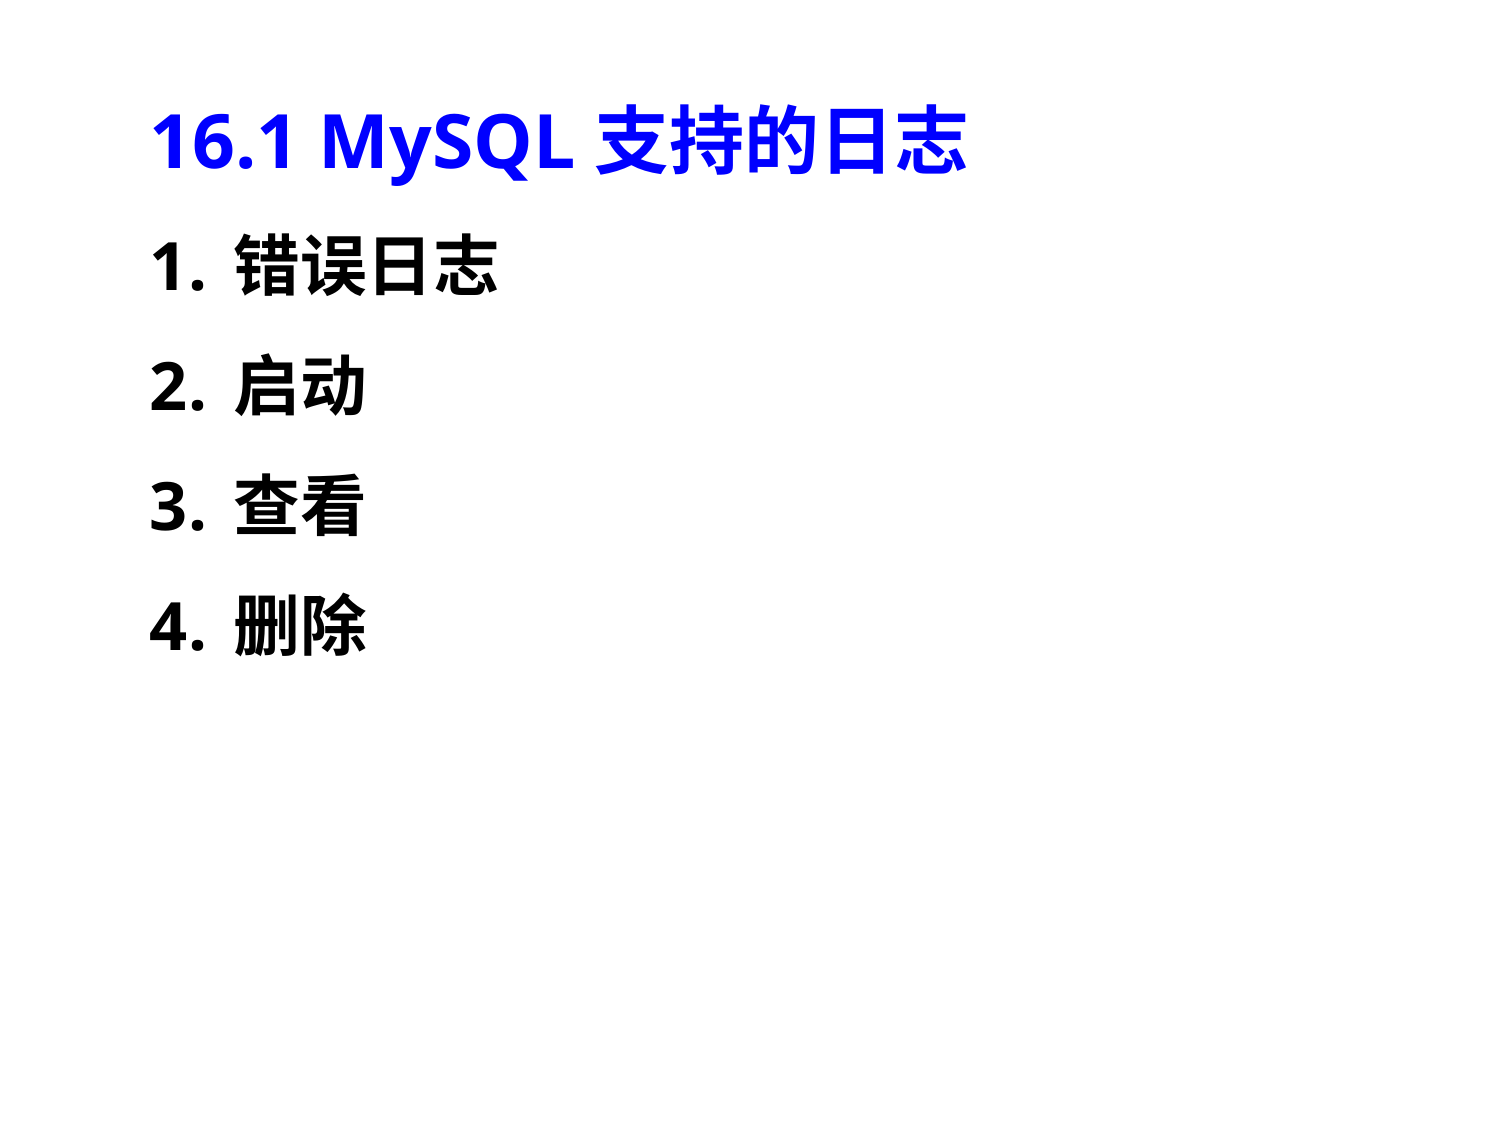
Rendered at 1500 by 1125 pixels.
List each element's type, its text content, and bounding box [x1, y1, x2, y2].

text_box 16.1 MySQL支持的日志 错误日志 启动 查看 删除 [134, 41, 1298, 671]
